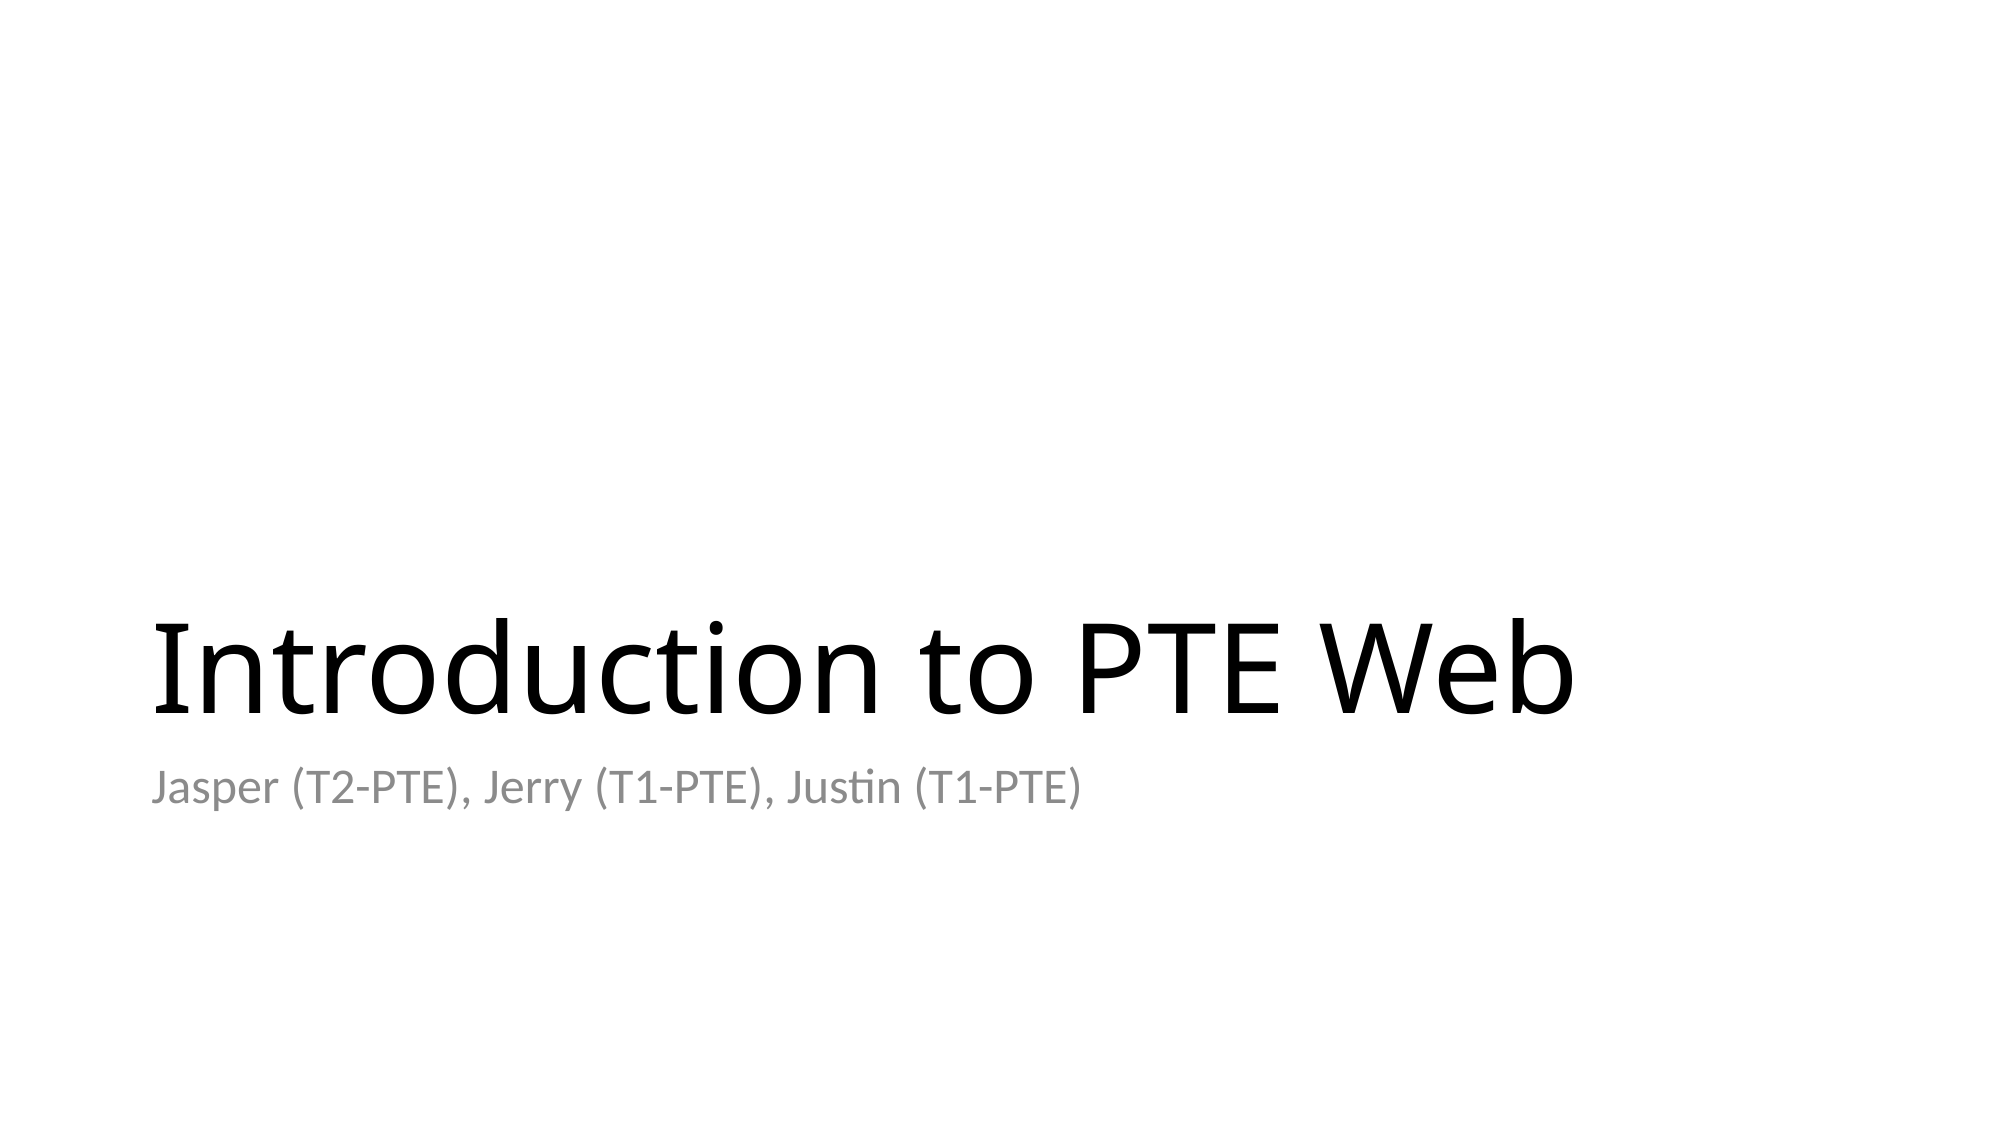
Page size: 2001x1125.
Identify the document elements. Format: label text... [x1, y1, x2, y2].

title Introduction to PTE Web [136, 280, 1862, 749]
list Jasper (T2-PTE), Jerry (T1-PTE), Justin (T1-PTE) [136, 752, 1862, 999]
